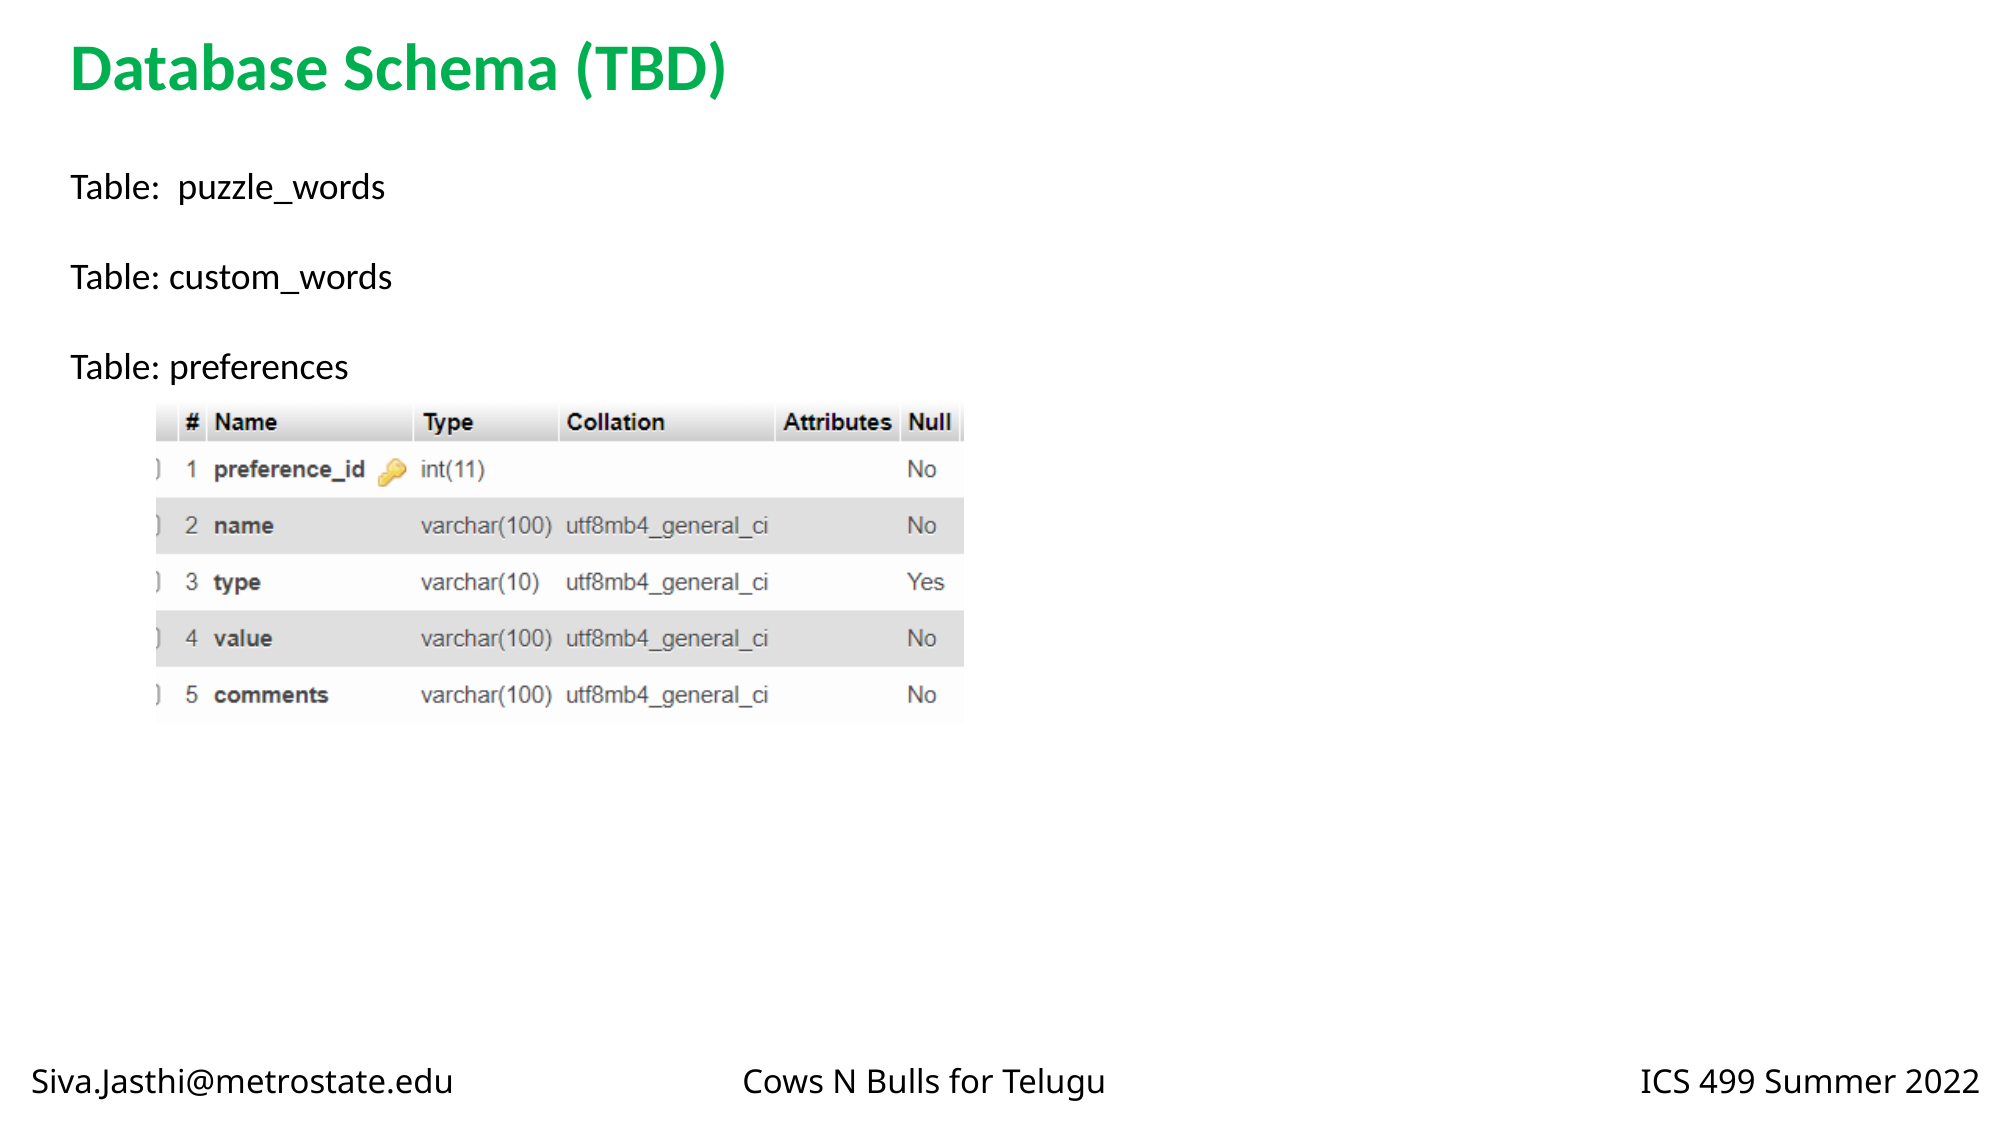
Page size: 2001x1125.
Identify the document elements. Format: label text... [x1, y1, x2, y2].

picture [156, 396, 964, 736]
text_box Siva.Jasthi@metrostate.edu Cows N Bulls for Telugu ICS 499 Summer 2022 [15, 1040, 2000, 1125]
text_box Table: puzzle_words Table: custom_words Table: preferences [55, 154, 1871, 394]
text_box Database Schema (TBD) [55, 16, 1908, 112]
